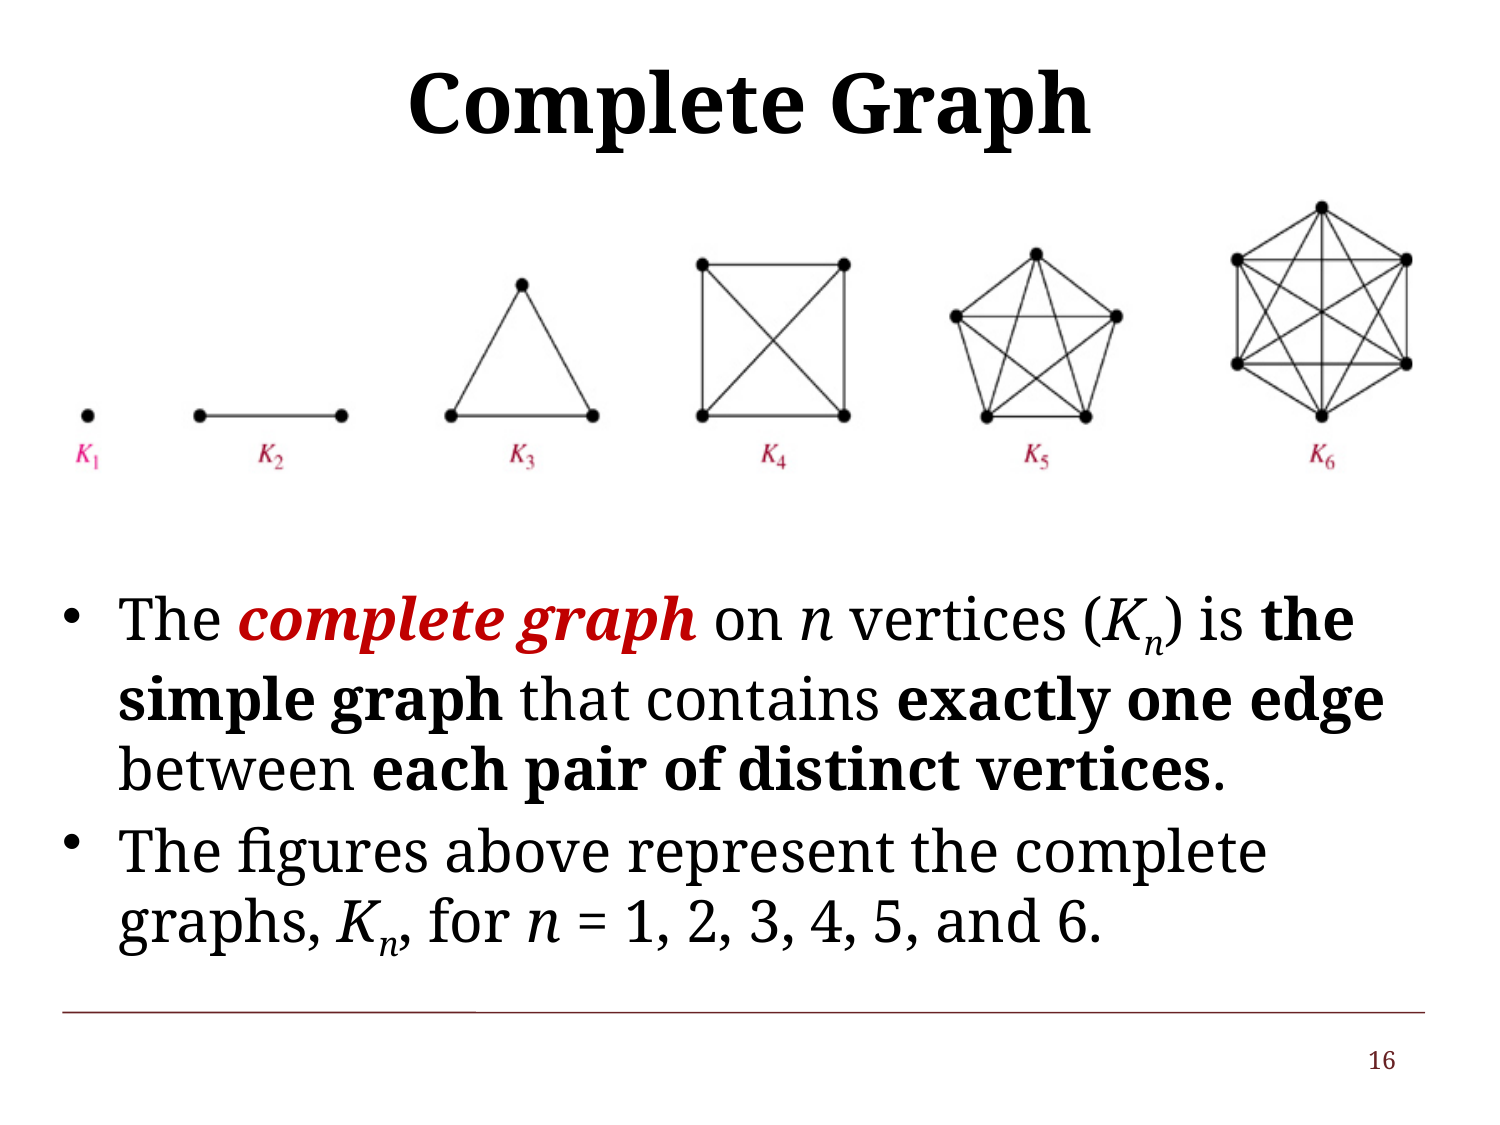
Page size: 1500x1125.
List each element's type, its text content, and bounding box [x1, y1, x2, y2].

title Complete Graph [74, 24, 1426, 176]
list The complete graph on n vertices (Kn) is the simple graph that contains exactly one edge between each pair of distinct vertices. The figures above represent the complete graphs, Kn, for n = 1, 2, 3, 4, 5, and 6. [62, 574, 1426, 1013]
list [74, 196, 1413, 476]
